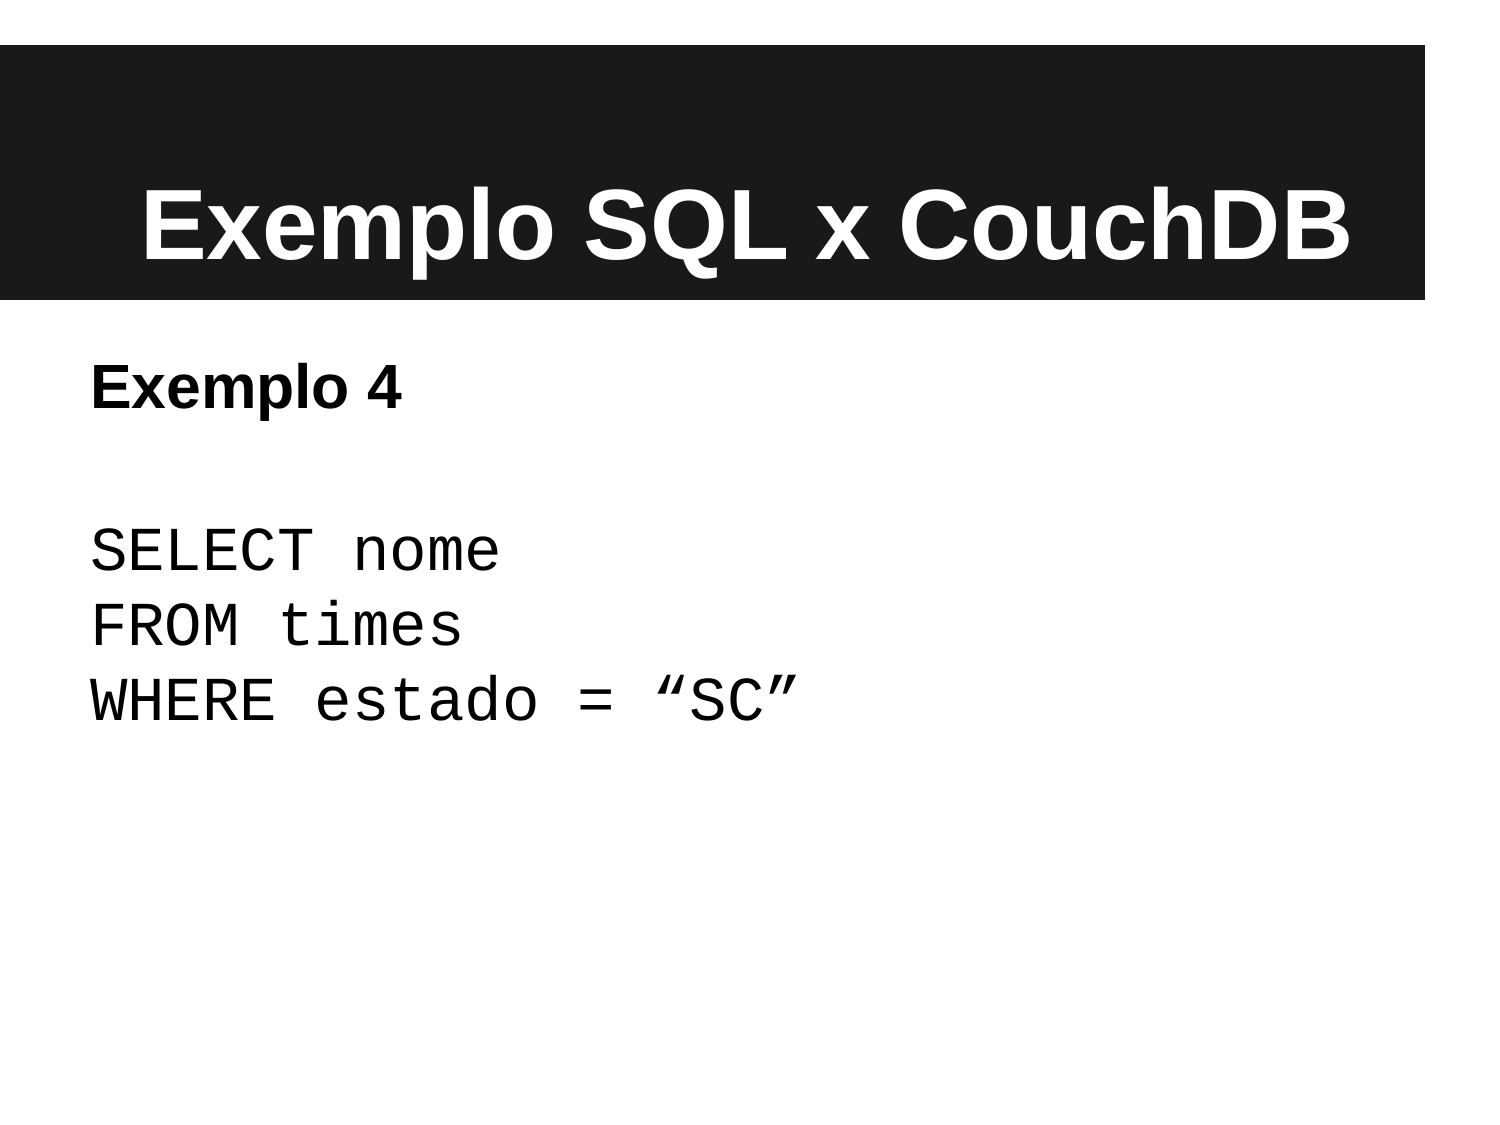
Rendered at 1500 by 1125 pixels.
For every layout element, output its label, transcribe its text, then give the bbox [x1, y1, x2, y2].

title Exemplo SQL x CouchDB [75, 45, 1425, 295]
list Exemplo 4 SELECT nome FROM times WHERE estado = “SC” [75, 330, 1425, 1089]
